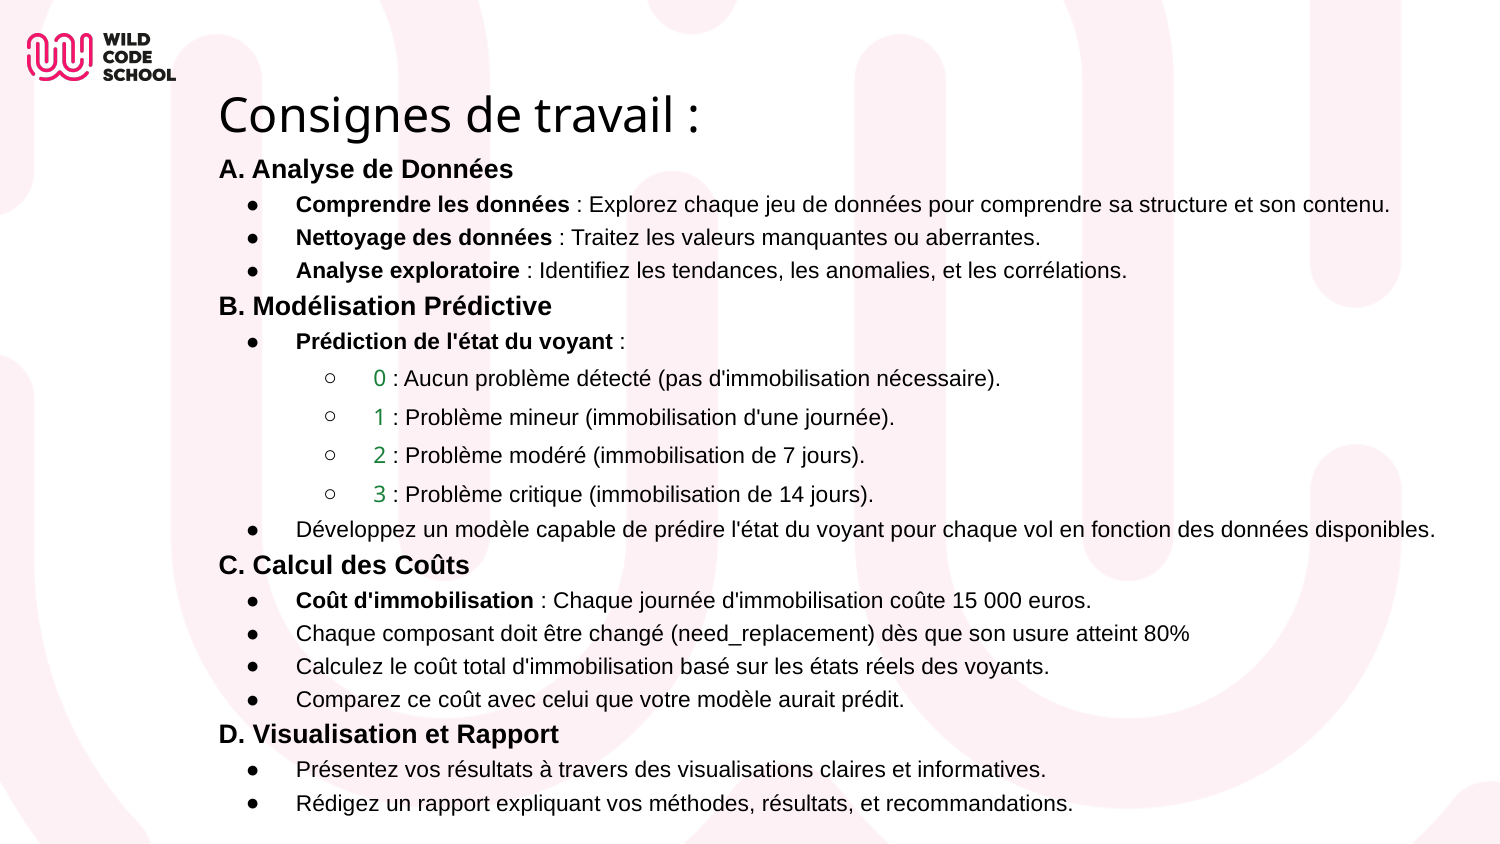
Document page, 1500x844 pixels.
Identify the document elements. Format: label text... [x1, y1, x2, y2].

picture [27, 33, 176, 81]
title Consignes de travail : A. Analyse de Données Comprendre les données : Explorez chaque jeu de données pour comprendre sa structure et son contenu. Nettoyage des données : Traitez les valeurs manquantes ou aberrantes. Analyse exploratoire : Identifiez les tendances, les anomalies, et les corrélations. B. Modélisation Prédictive Prédiction de l'état du voyant : 0 : Aucun problème détecté (pas d'immobilisation nécessaire). 1 : Problème mineur (immobilisation d'une journée). 2 : Problème modéré (immobilisation de 7 jours). 3 : Problème critique (immobilisation de 14 jours). Développez un modèle capable de prédire l'état du voyant pour chaque vol en fonction des données disponibles. C. Calcul des Coûts Coût d'immobilisation : Chaque journée d'immobilisation coûte 15 000 euros. Chaque composant doit être changé (need_replacement) dès que son usure atteint 80% Calculez le coût total d'immobilisation basé sur les états réels des voyants. Comparez ce coût avec celui que votre modèle aurait prédit. D. Visualisation et Rapport Présentez vos résultats à travers des visualisations claires et informatives. Rédigez un rapport expliquant vos méthodes, résultats, et recommandations. [203, 65, 1481, 837]
